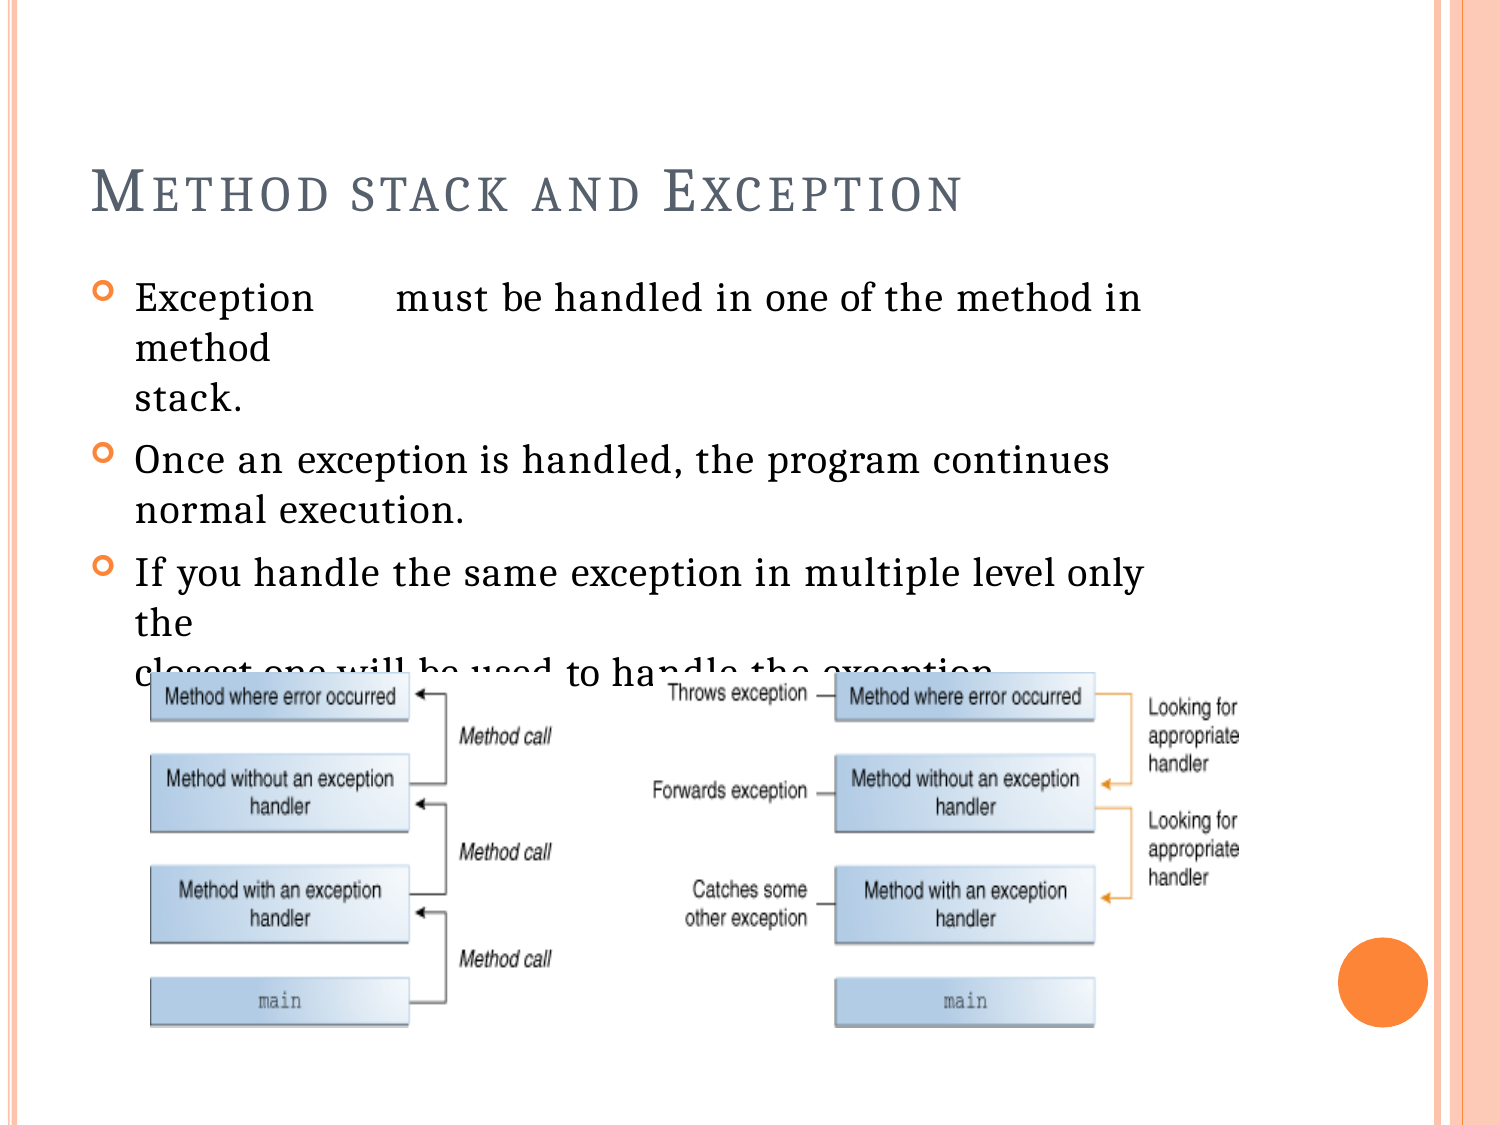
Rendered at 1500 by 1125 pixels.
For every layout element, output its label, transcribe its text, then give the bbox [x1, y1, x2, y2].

text_box Exception must be handled in one of the method in method stack. Once an exception is handled, the program continues normal execution. If you handle the same exception in multiple level only the closest one will be used to handle the exception. [87, 267, 1283, 695]
title METHOD STACK AND EXCEPTION [87, 147, 1004, 337]
picture [653, 671, 1239, 1028]
picture [150, 672, 554, 1028]
